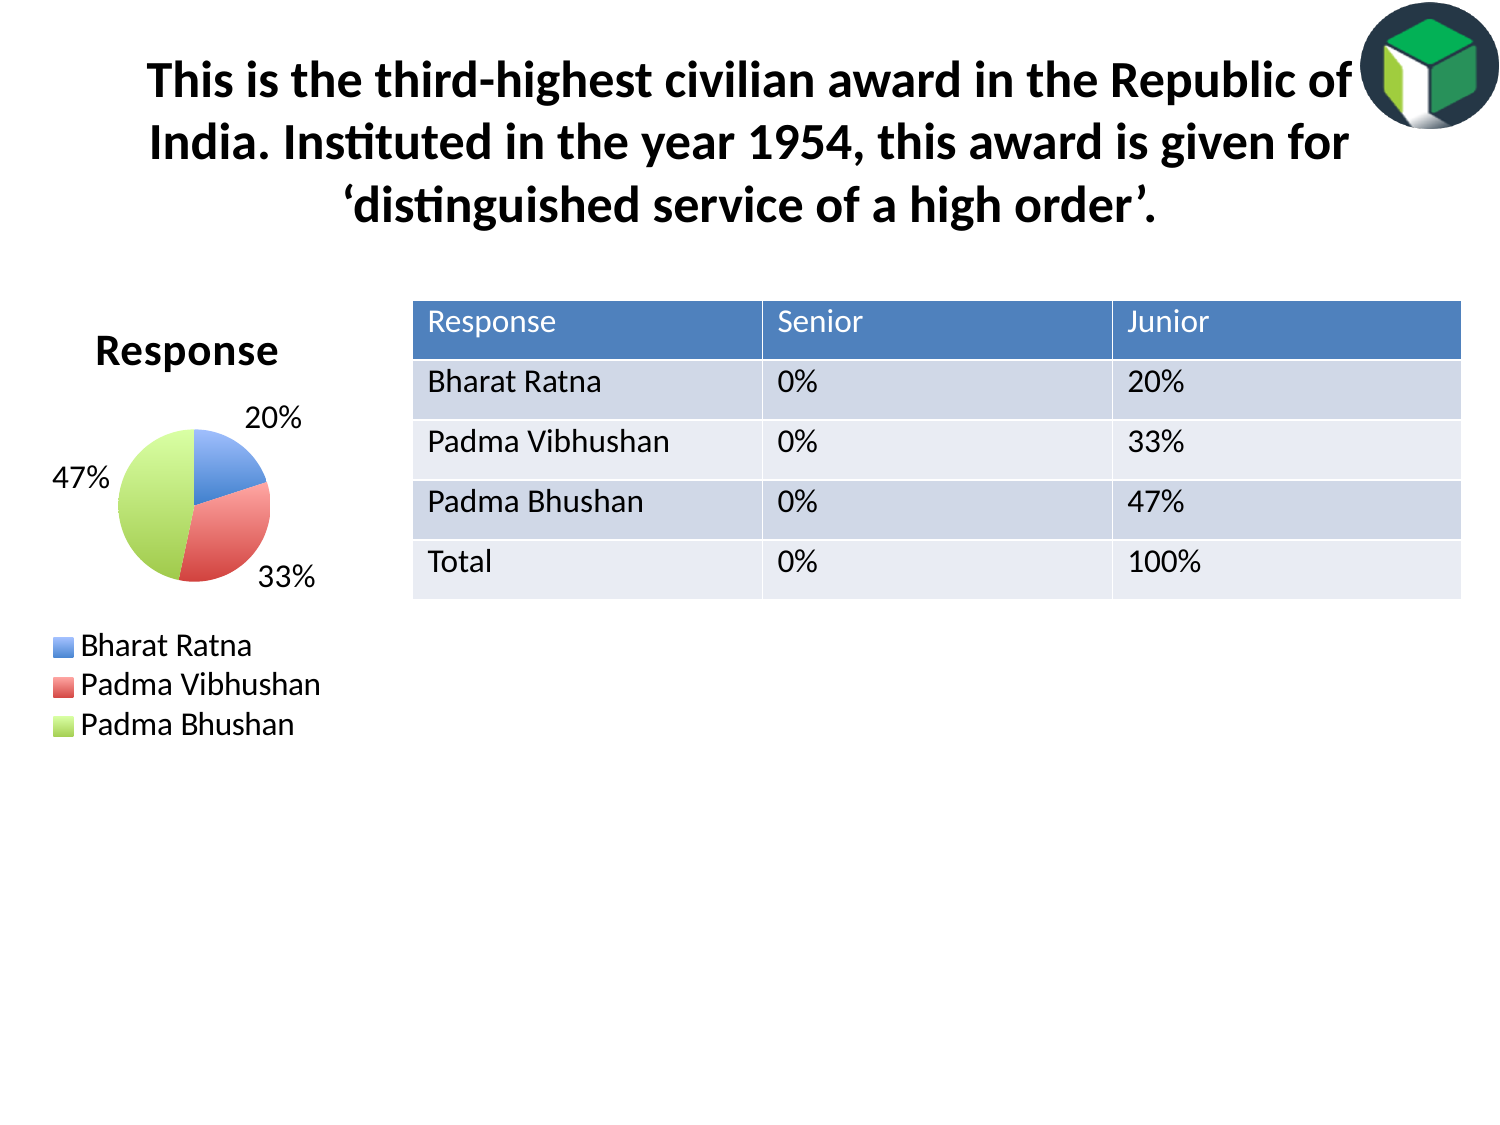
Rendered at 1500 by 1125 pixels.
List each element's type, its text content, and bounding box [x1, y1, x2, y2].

table_cell 47% [1113, 481, 1461, 539]
table_cell Padma Vibhushan [416, 421, 762, 479]
table_cell 100% [1113, 541, 1461, 599]
table_header Senior [763, 301, 1112, 359]
title This is the third-highest civilian award in the Republic of India. Instituted in the year 1954, this award is given for ‘distinguished service of a high order’. [75, 45, 1425, 233]
table_cell Bharat Ratna [416, 361, 762, 419]
table_header Junior [1113, 301, 1461, 359]
table_cell 33% [1113, 421, 1461, 479]
picture [1360, 2, 1499, 130]
table_cell 20% [1113, 361, 1461, 419]
table_cell 0% [763, 481, 1112, 539]
chart [0, 299, 413, 751]
table_cell Padma Bhushan [416, 481, 762, 539]
table_header Response [414, 301, 762, 359]
table_cell 0% [763, 361, 1112, 419]
table_cell 0% [763, 421, 1112, 479]
table_cell Total [416, 541, 762, 599]
table_cell 0% [763, 541, 1112, 599]
